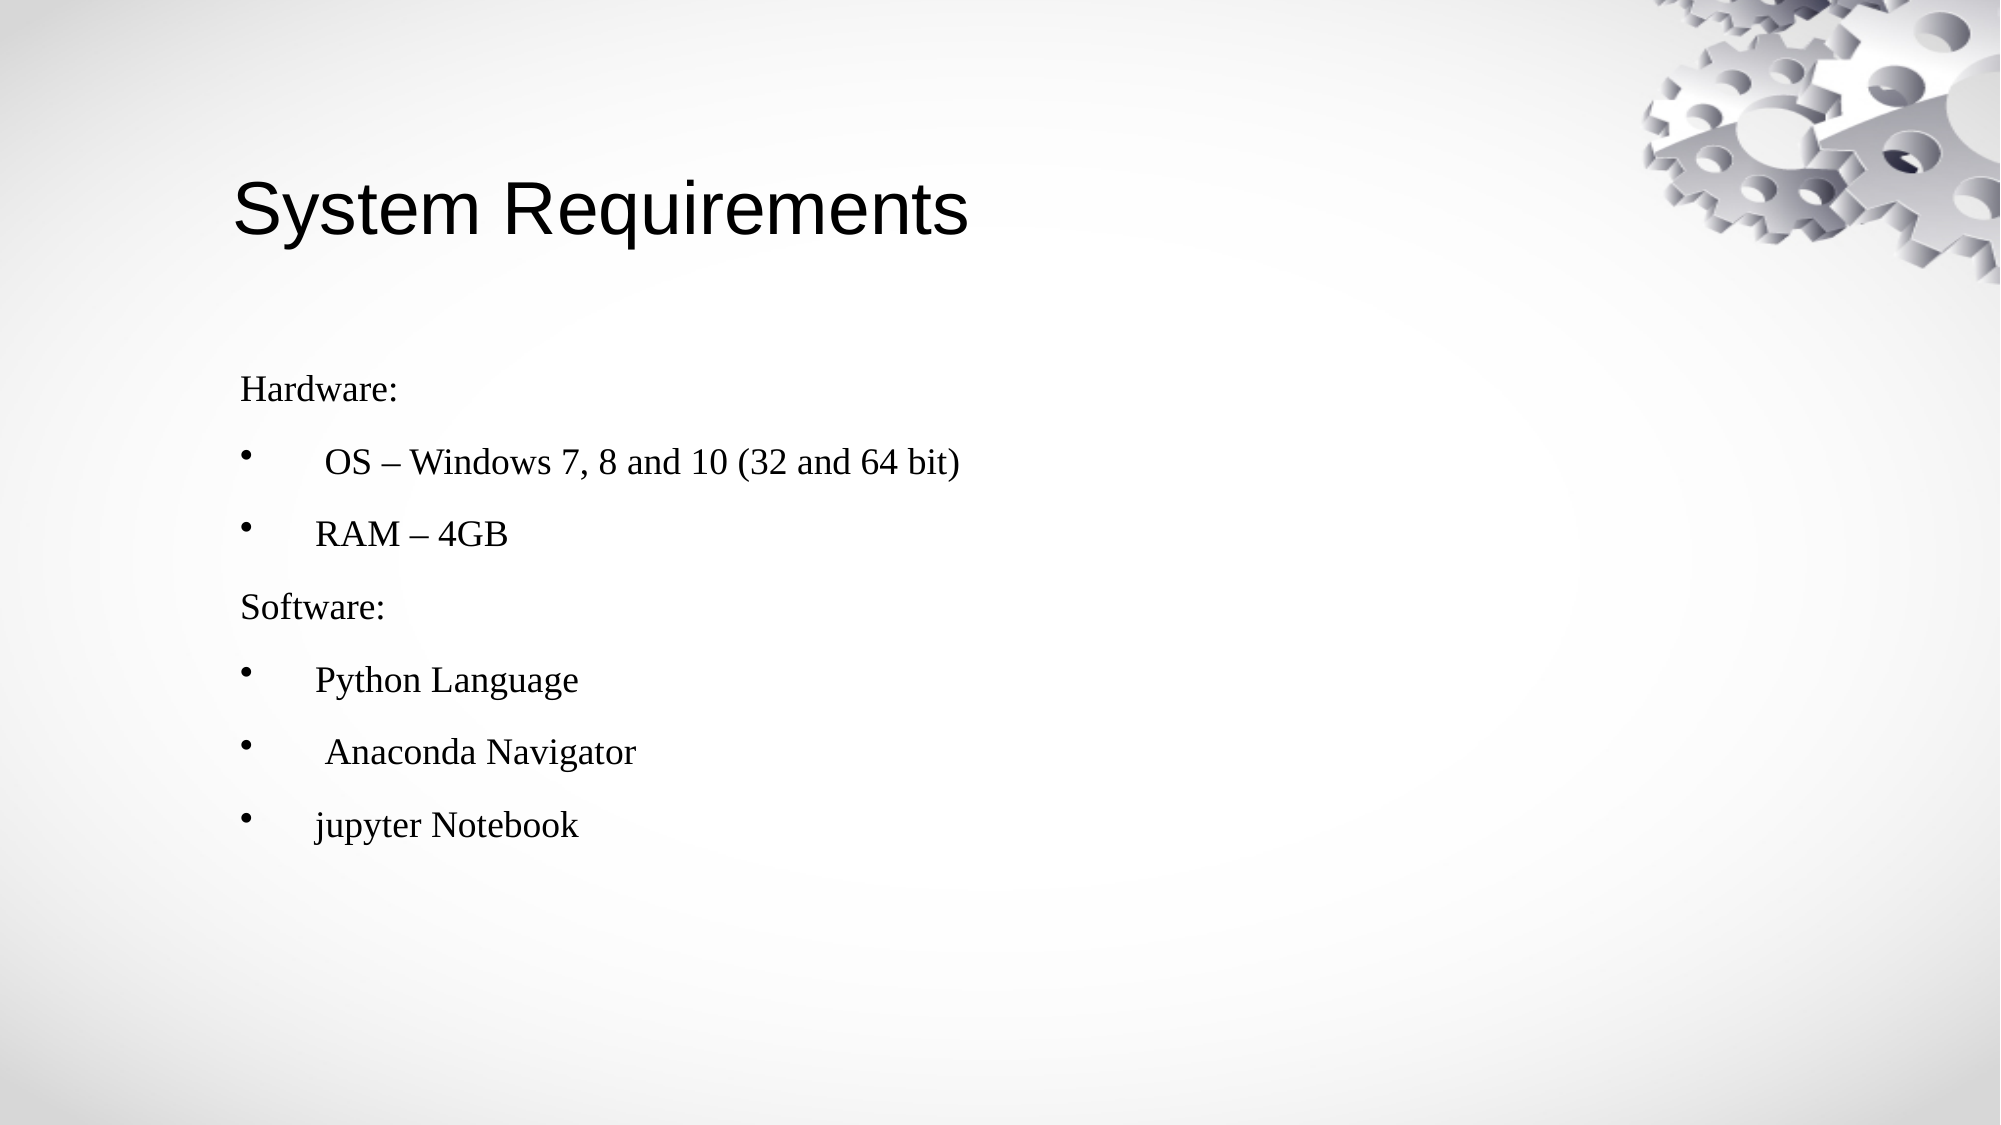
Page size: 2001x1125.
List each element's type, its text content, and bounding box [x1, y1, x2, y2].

title System Requirements [217, 141, 2000, 280]
picture [0, 0, 2000, 1125]
list Hardware: OS – Windows 7, 8 and 10 (32 and 64 bit) RAM – 4GB Software: Python Language Anaconda Navigator jupyter Notebook [149, 349, 1888, 970]
